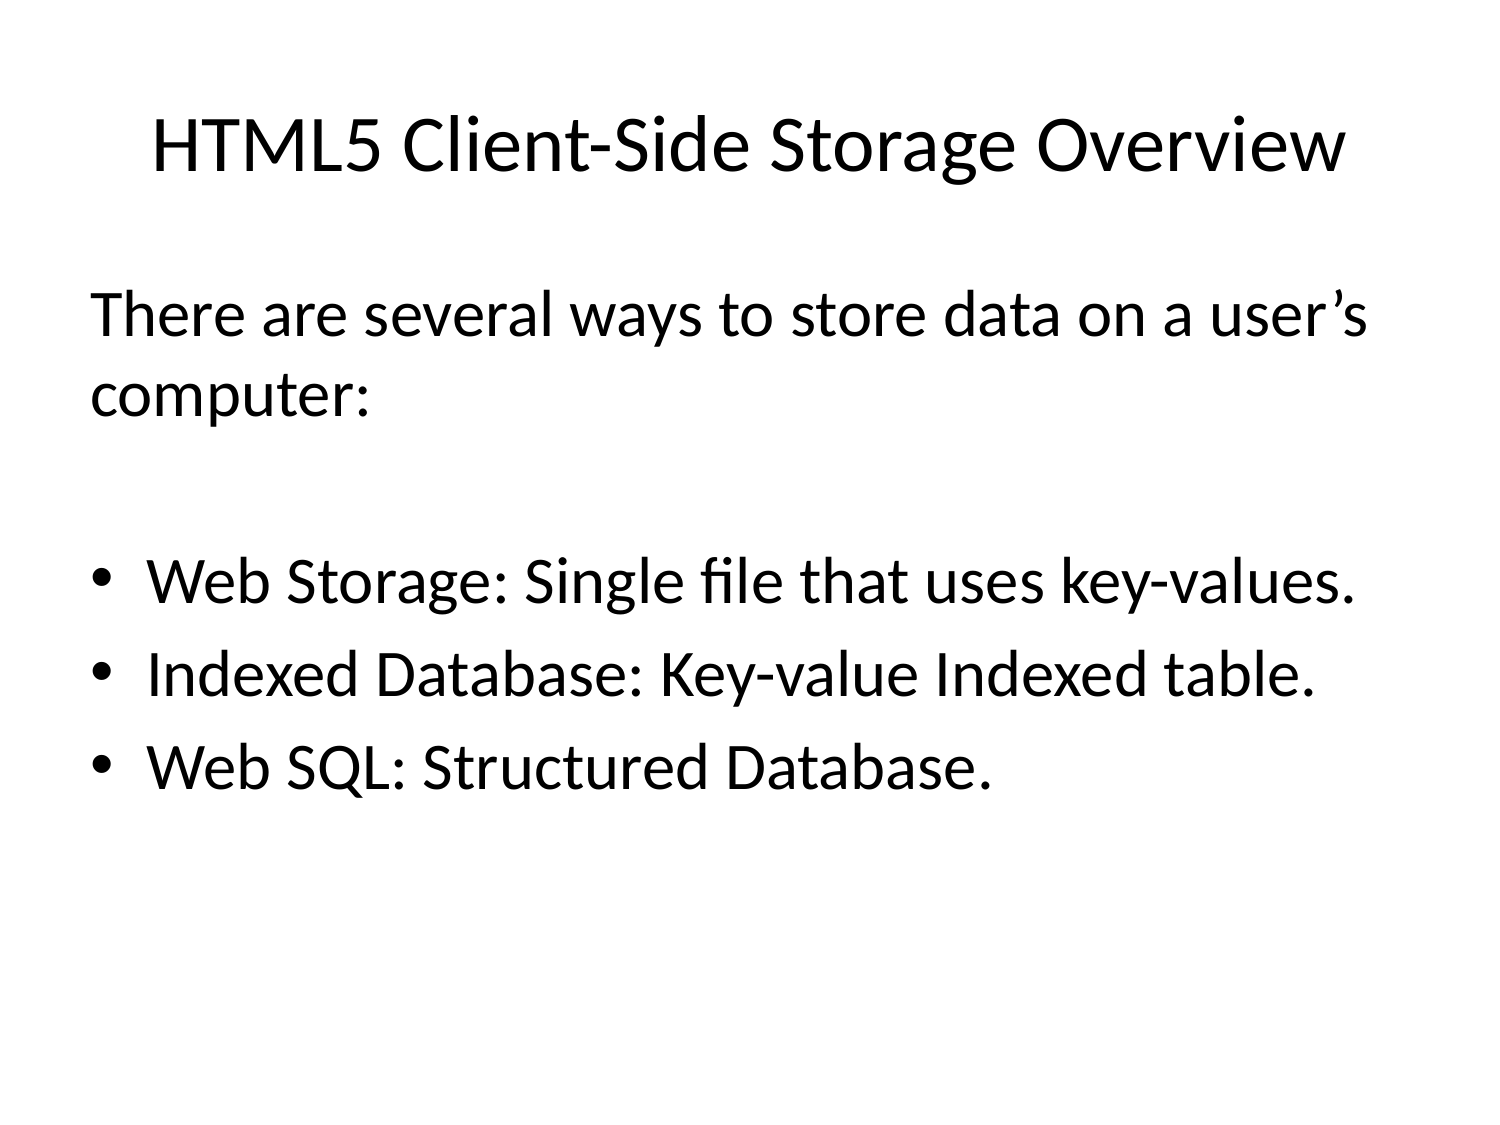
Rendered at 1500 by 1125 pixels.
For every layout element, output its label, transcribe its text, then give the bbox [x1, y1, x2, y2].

title HTML5 Client-Side Storage Overview [75, 45, 1425, 233]
list There are several ways to store data on a user’s computer: Web Storage: Single file that uses key-values. Indexed Database: Key-value Indexed table. Web SQL: Structured Database. [75, 262, 1425, 1005]
